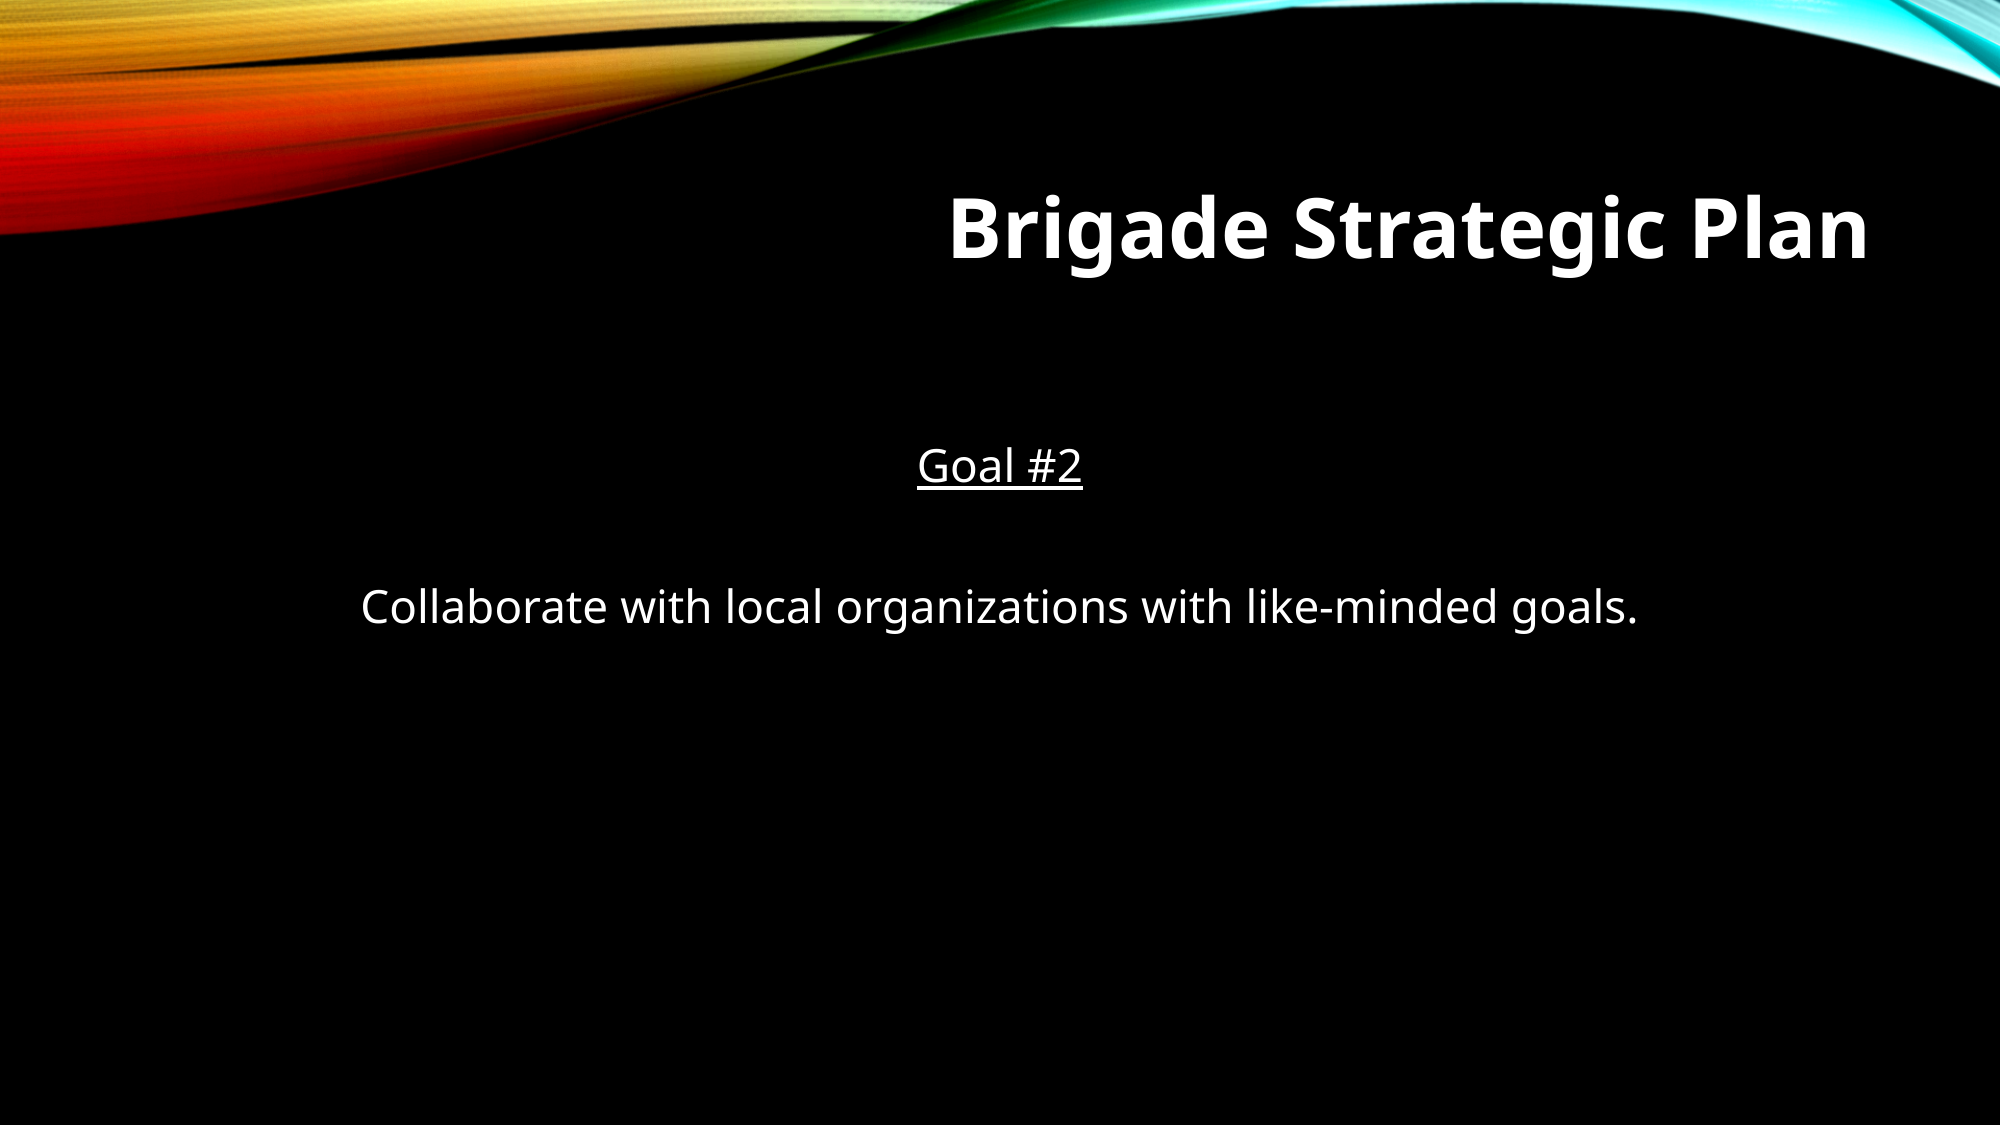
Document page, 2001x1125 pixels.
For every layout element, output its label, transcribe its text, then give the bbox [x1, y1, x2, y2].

title Brigade Strategic Plan [474, 125, 1888, 338]
picture [0, 0, 2000, 237]
list Goal #2 Collaborate with local organizations with like-minded goals. [112, 360, 1888, 1021]
